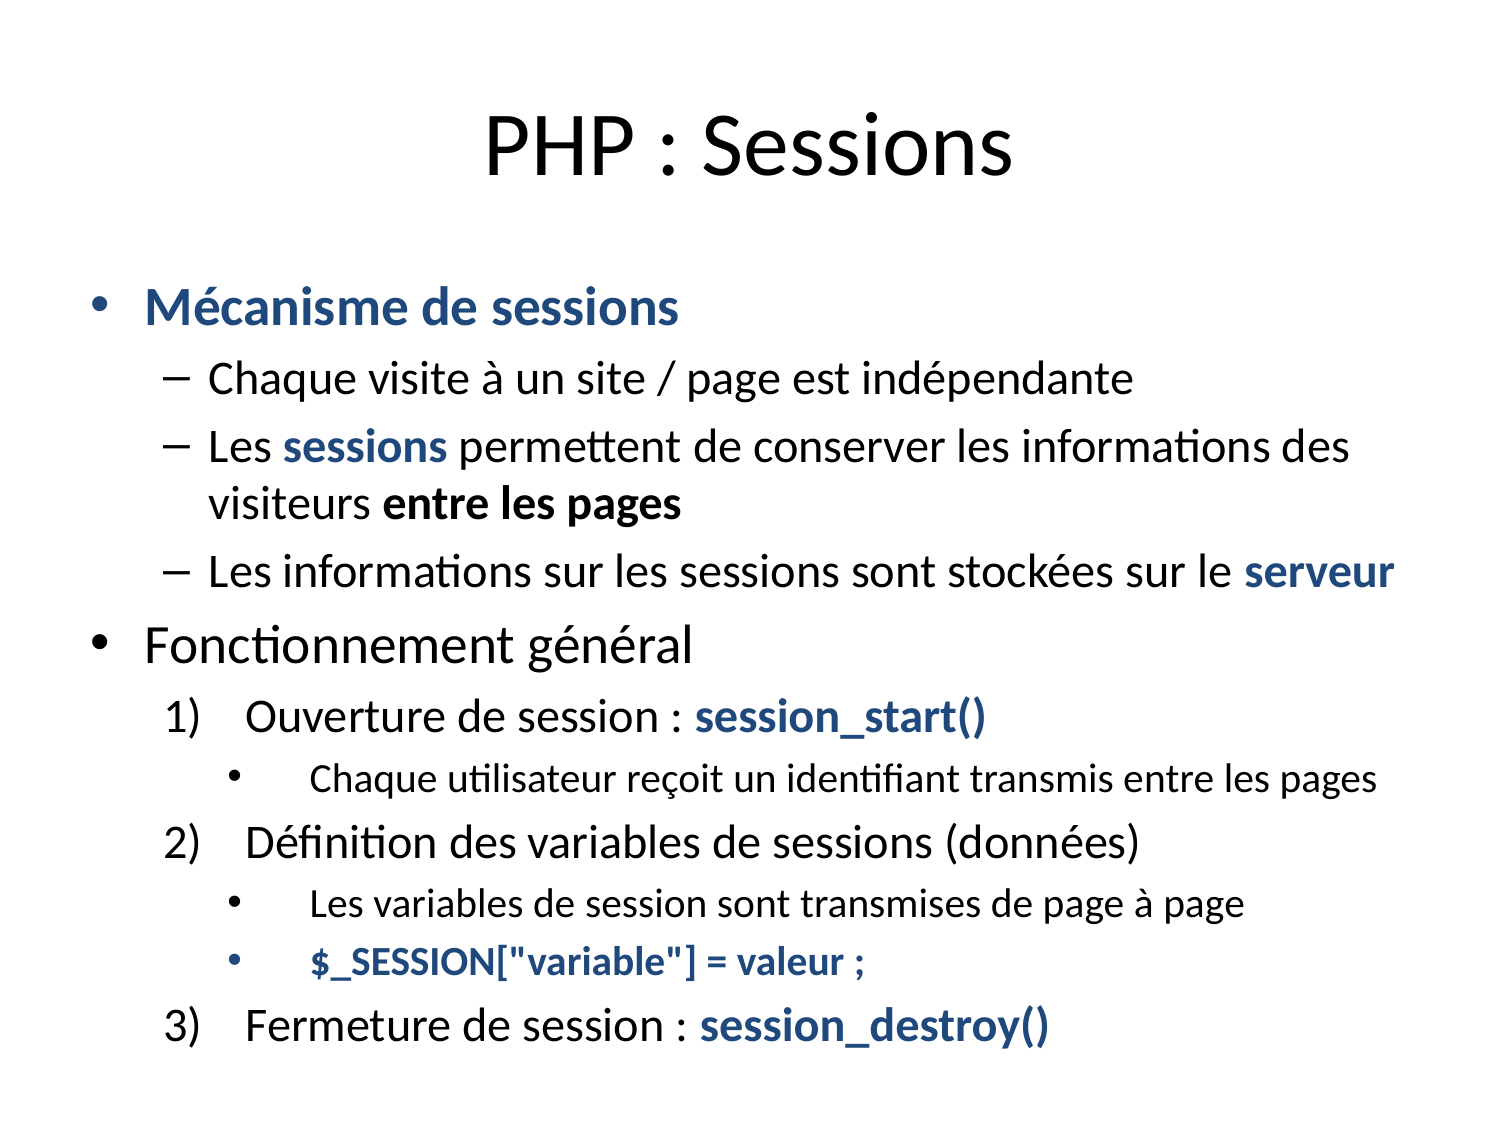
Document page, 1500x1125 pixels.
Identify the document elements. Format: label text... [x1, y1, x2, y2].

list Mécanisme de sessions Chaque visite à un site / page est indépendante Les sessions permettent de conserver les informations des visiteurs entre les pages Les informations sur les sessions sont stockées sur le serveur Fonctionnement général Ouverture de session : session_start() Chaque utilisateur reçoit un identifiant transmis entre les pages Définition des variables de sessions (données) Les variables de session sont transmises de page à page $_SESSION["variable"] = valeur ; Fermeture de session : session_destroy() [75, 262, 1425, 1071]
title PHP : Sessions [75, 45, 1425, 233]
